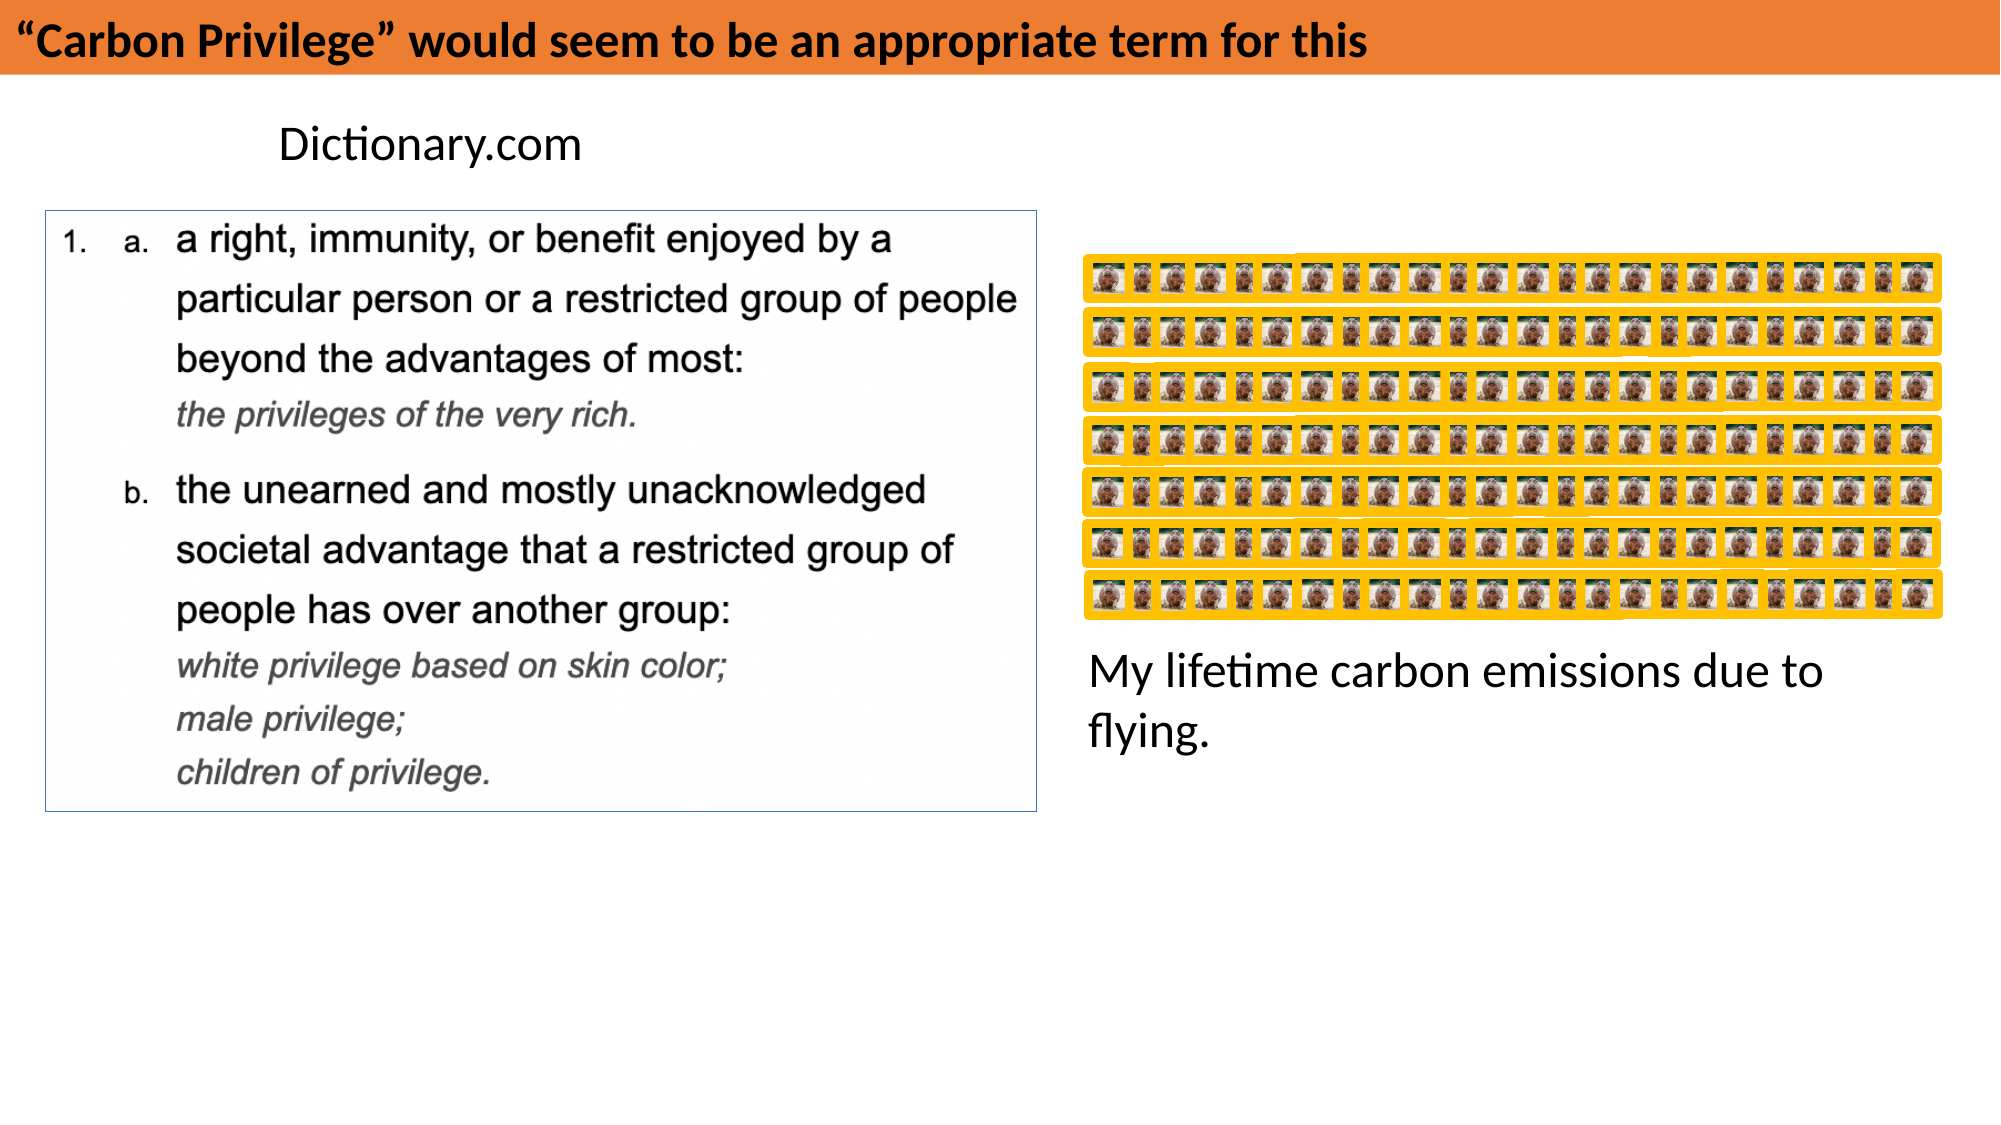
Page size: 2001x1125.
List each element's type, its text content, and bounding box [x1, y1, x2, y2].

text_box “Carbon Privilege” would seem to be an appropriate term for this [0, 0, 2000, 75]
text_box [45, 103, 1037, 812]
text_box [1073, 262, 1955, 767]
